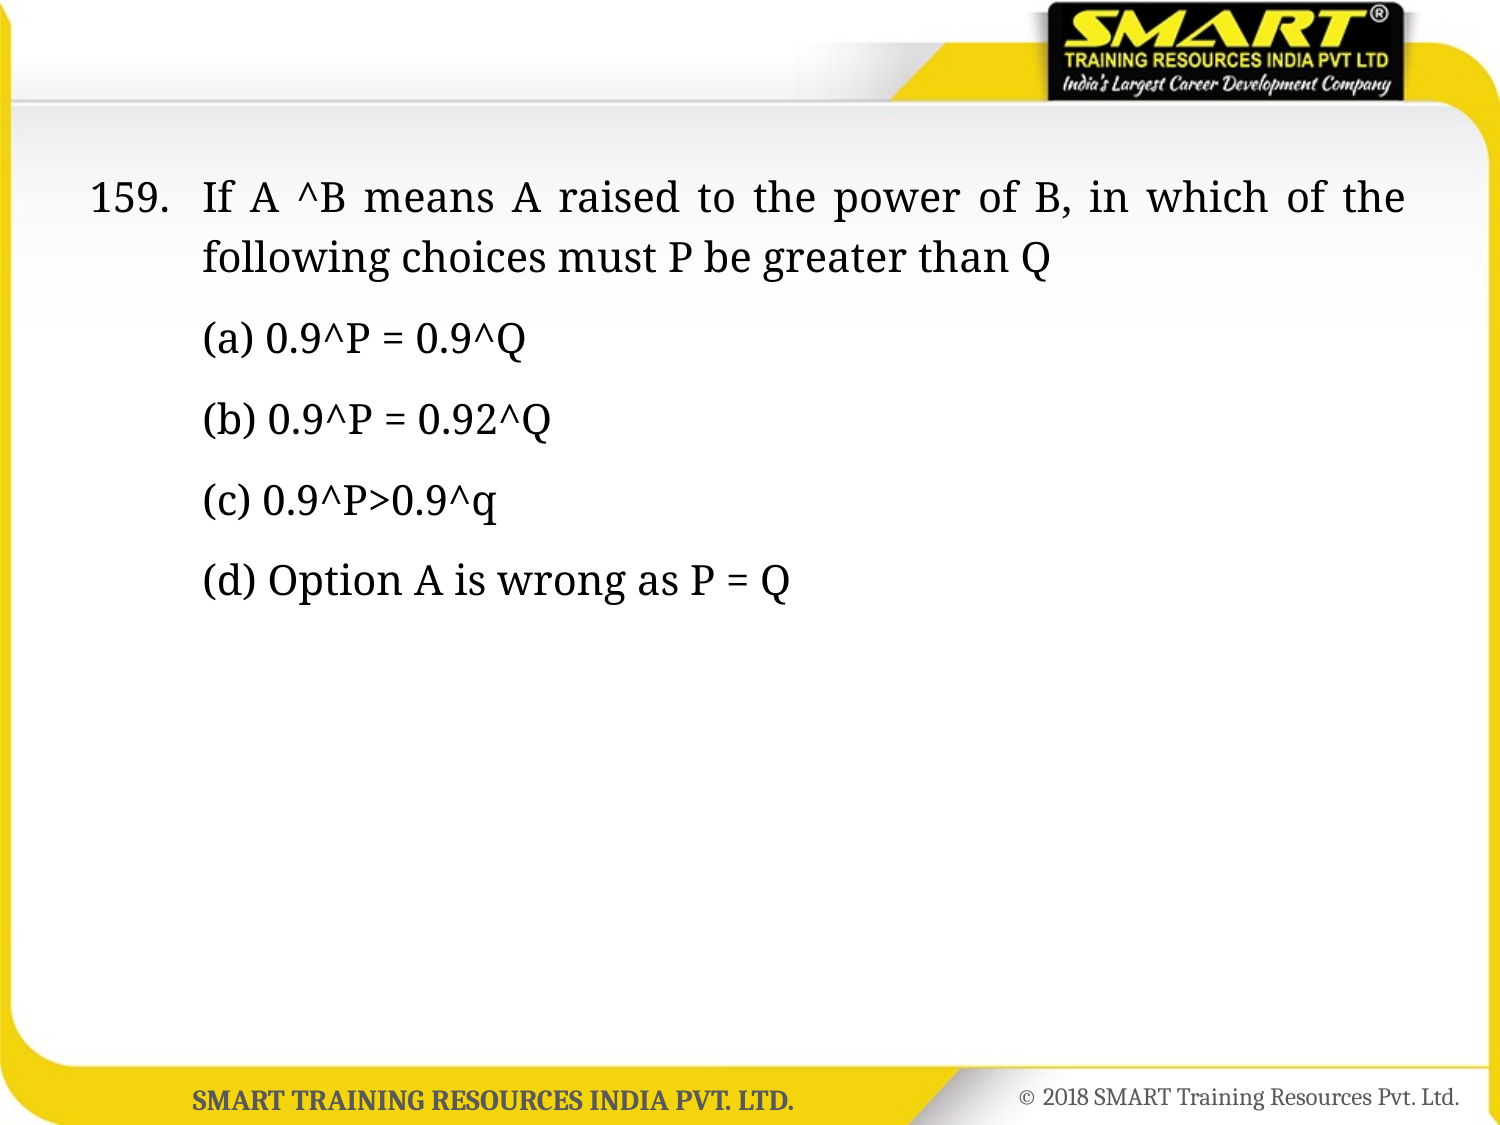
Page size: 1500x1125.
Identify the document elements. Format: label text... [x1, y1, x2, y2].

picture [0, 0, 1500, 1125]
text_box 159. If A ^B means A raised to the power of B, in which of the following choices must P be greater than Q (a) 0.9^P = 0.9^Q (b) 0.9^P = 0.92^Q (c) 0.9^P>0.9^q (d) Option A is wrong as P = Q [74, 153, 1422, 612]
